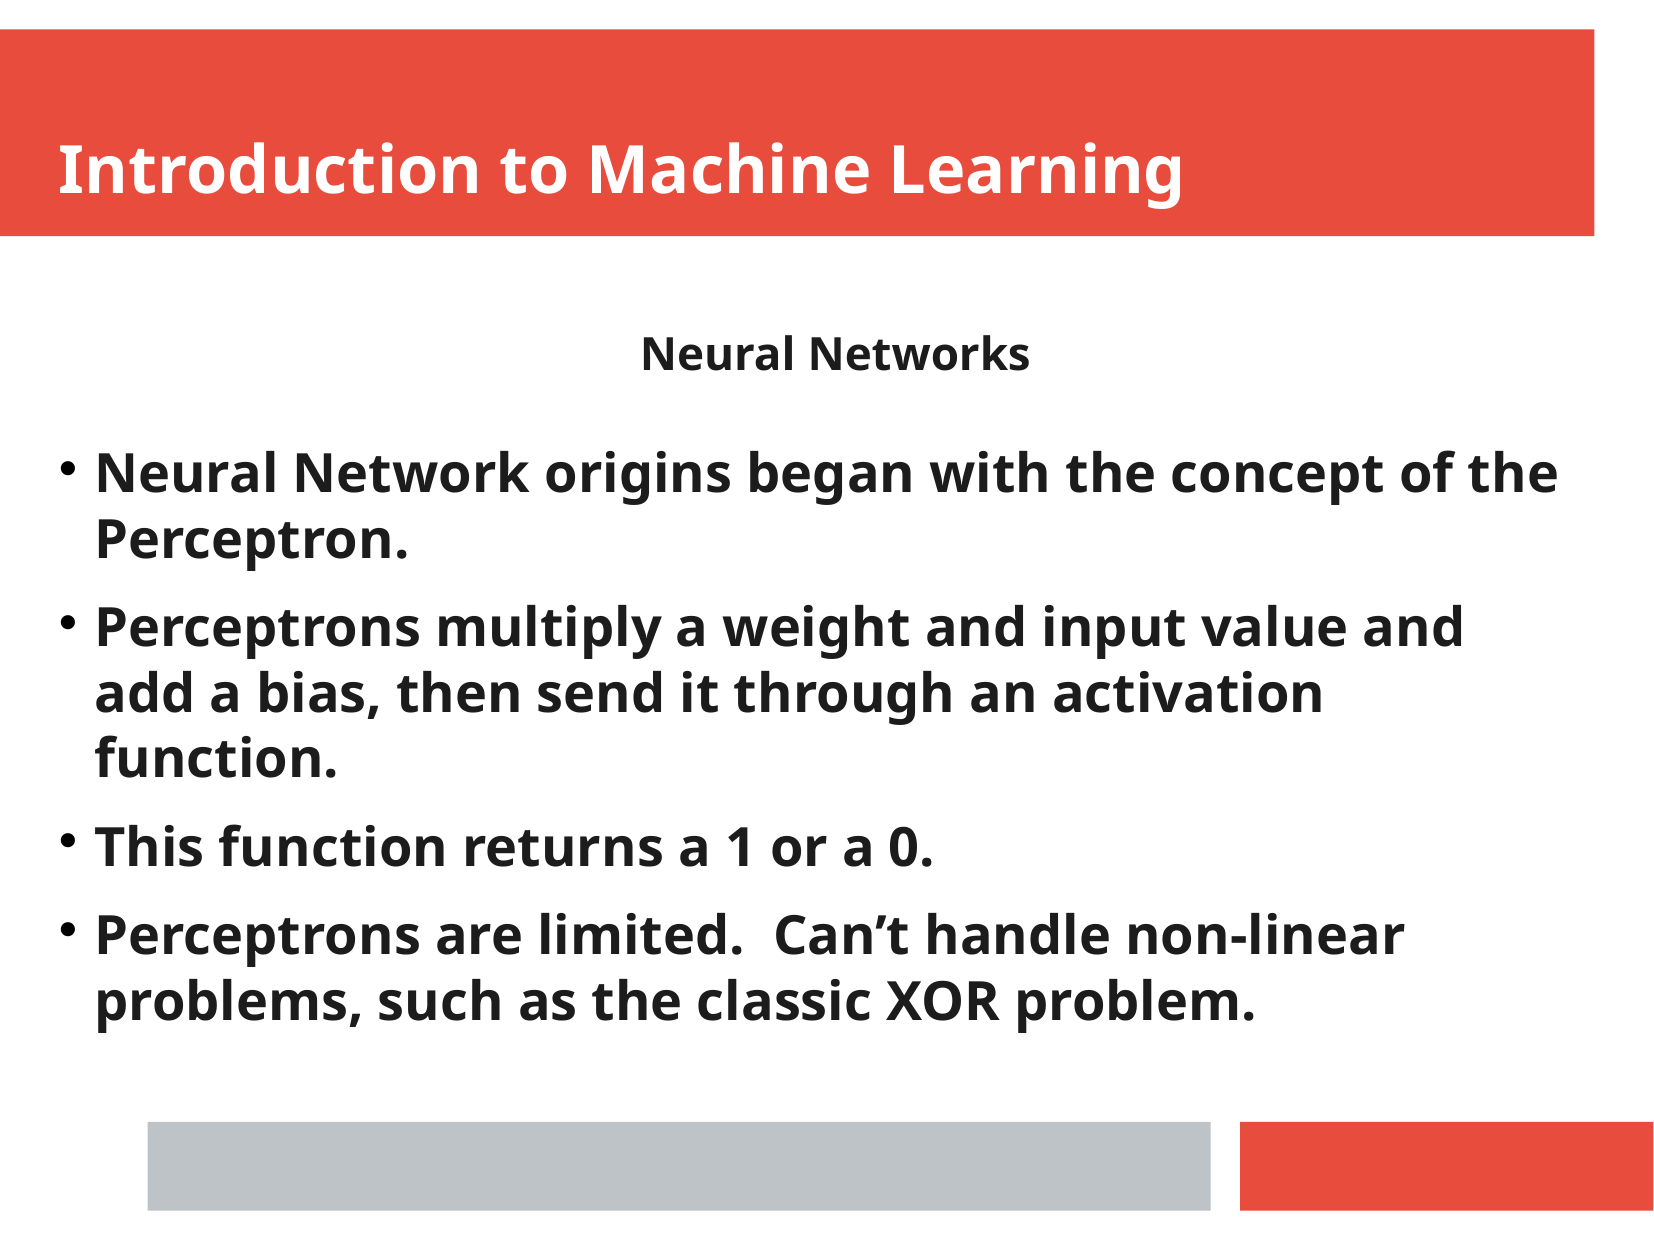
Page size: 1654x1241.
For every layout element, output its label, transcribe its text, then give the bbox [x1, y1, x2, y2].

text_box Introduction to Machine Learning [58, 58, 1595, 207]
text_box Neural Networks Neural Network origins began with the concept of the Perceptron. Perceptrons multiply a weight and input value and add a bias, then send it through an activation function. This function returns a 1 or a 0. Perceptrons are limited. Can’t handle non-linear problems, such as the classic XOR problem. [58, 324, 1565, 1093]
